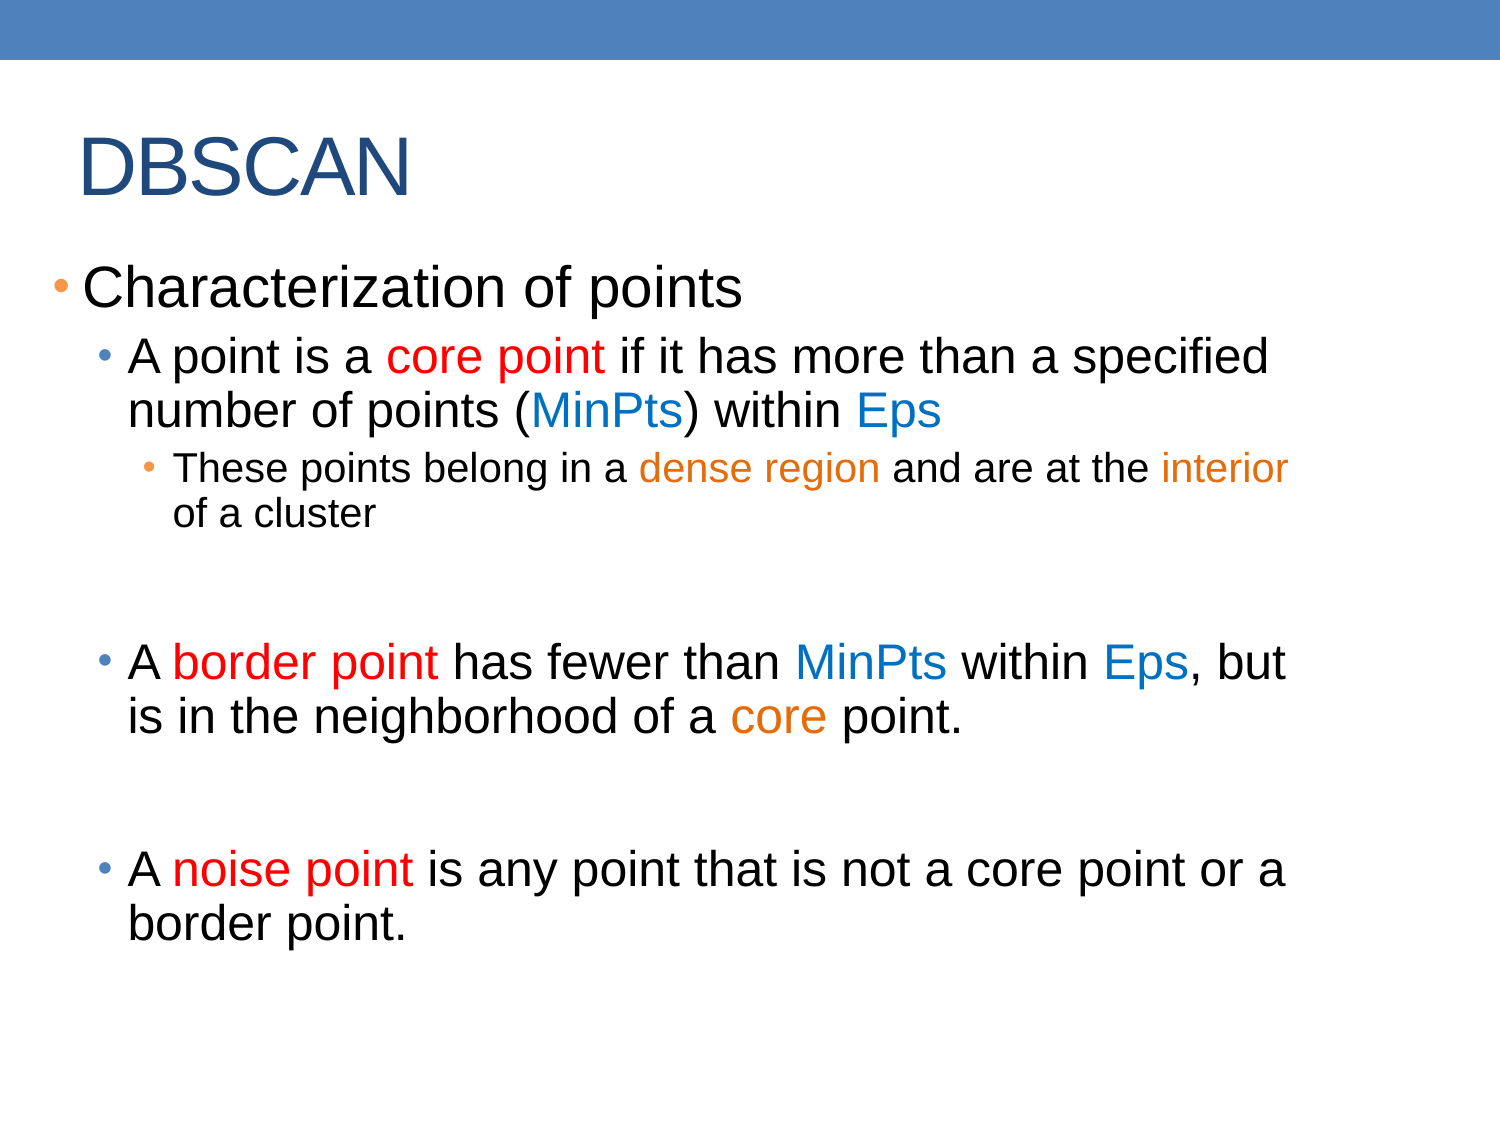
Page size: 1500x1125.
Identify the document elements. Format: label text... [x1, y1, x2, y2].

list Characterization of points A point is a core point if it has more than a specified number of points (MinPts) within Eps These points belong in a dense region and are at the interior of a cluster A border point has fewer than MinPts within Eps, but is in the neighborhood of a core point. A noise point is any point that is not a core point or a border point. [37, 249, 1350, 1100]
title DBSCAN [62, 75, 1421, 250]
